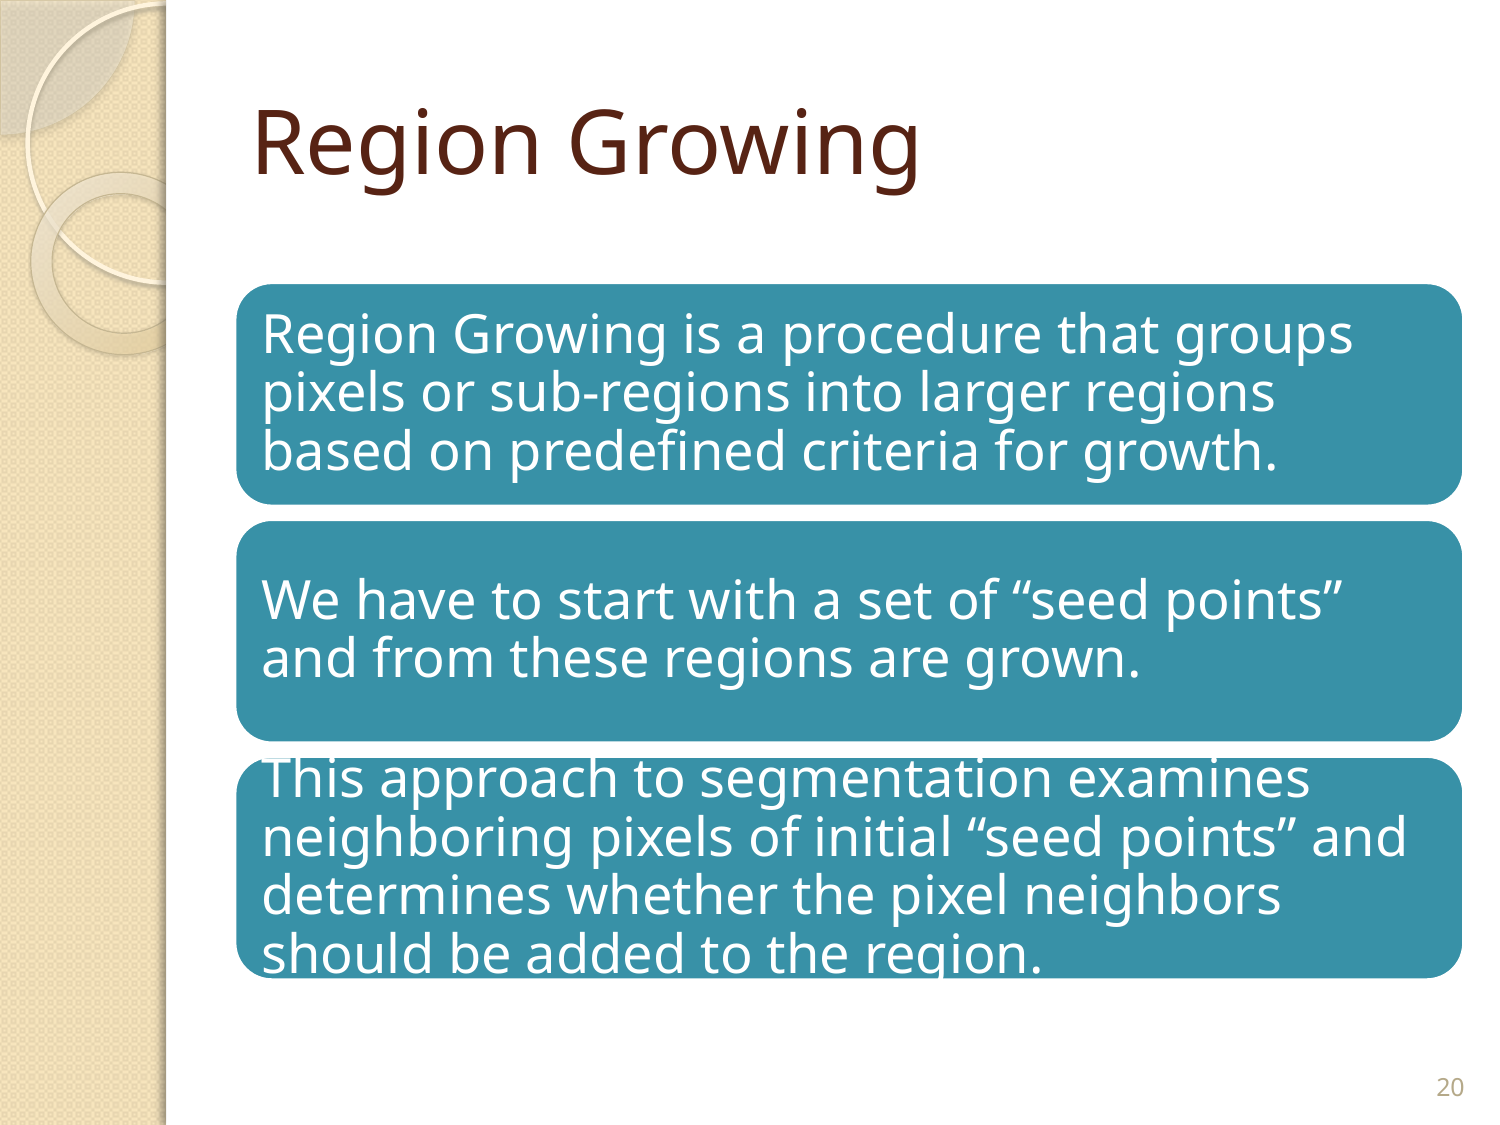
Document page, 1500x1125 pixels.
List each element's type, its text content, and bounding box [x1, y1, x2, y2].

title Region Growing [235, 45, 1466, 233]
slide_number 20 [1413, 1034, 1488, 1113]
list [234, 280, 1465, 982]
